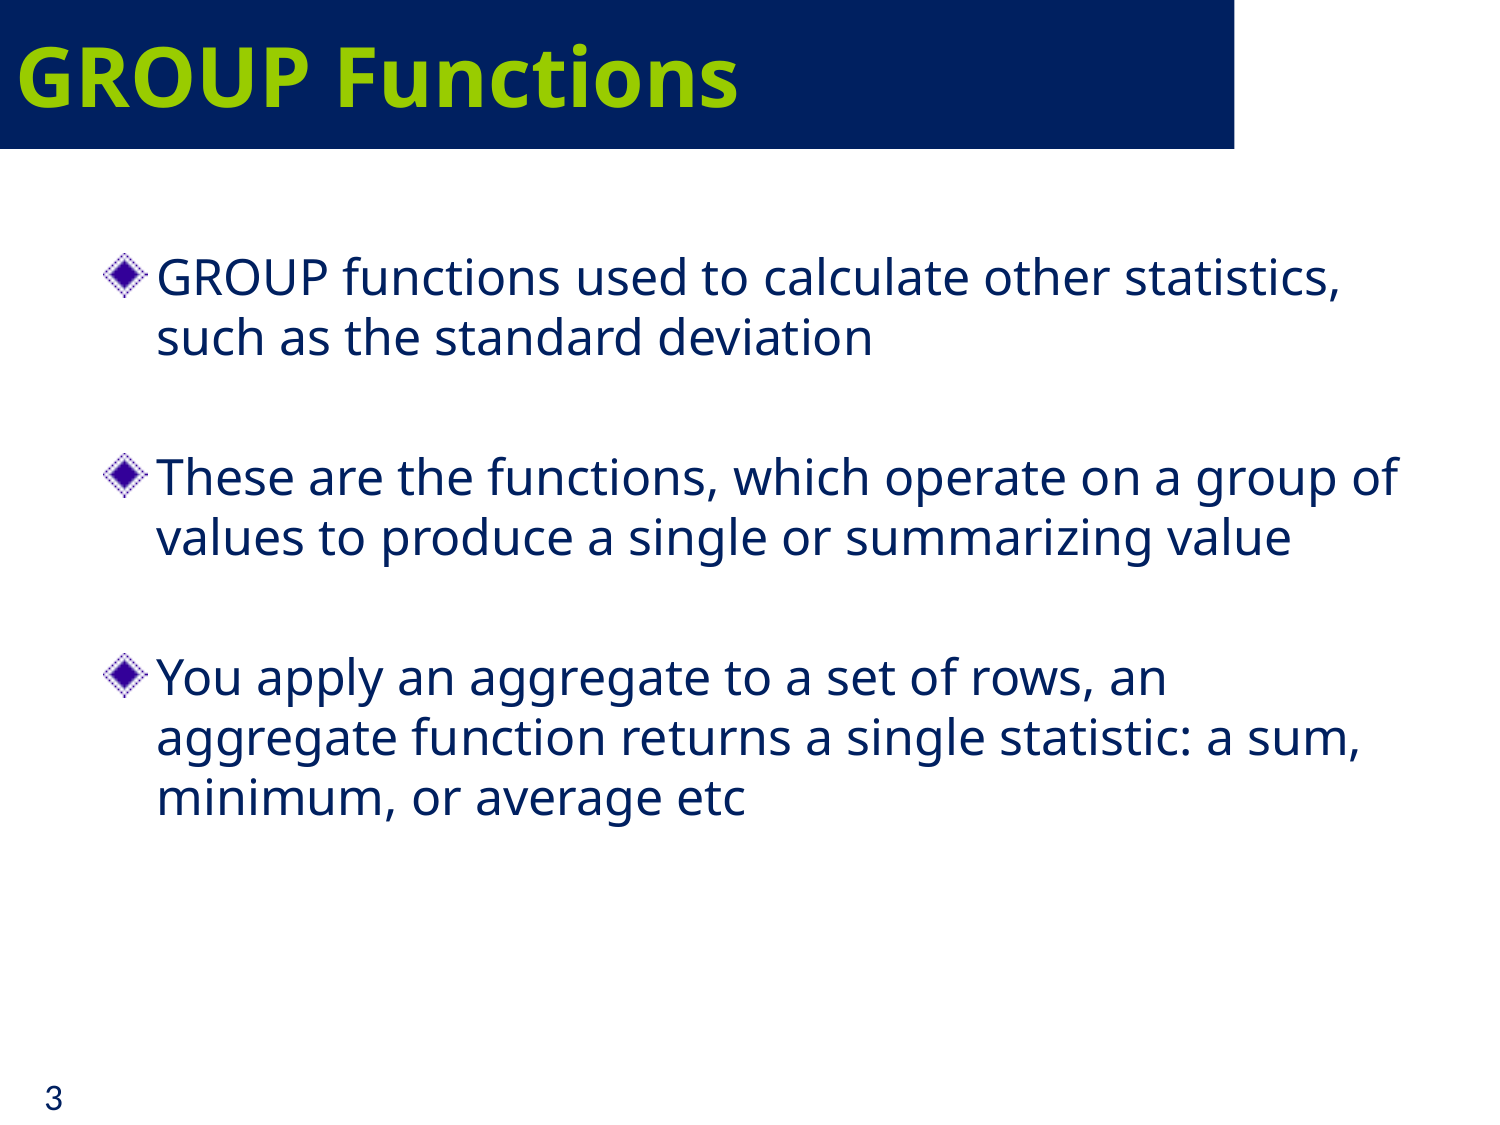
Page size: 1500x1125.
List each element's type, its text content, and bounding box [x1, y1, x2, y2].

picture [103, 453, 148, 498]
slide_number 3 [29, 1065, 124, 1125]
picture [103, 253, 148, 298]
list GROUP functions used to calculate other statistics, such as the standard deviation These are the functions, which operate on a group of values to produce a single or summarizing value You apply an aggregate to a set of rows, an aggregate function returns a single statistic: a sum, minimum, or average etc [88, 172, 1439, 916]
picture [103, 653, 148, 698]
title GROUP Functions [0, 0, 1235, 149]
